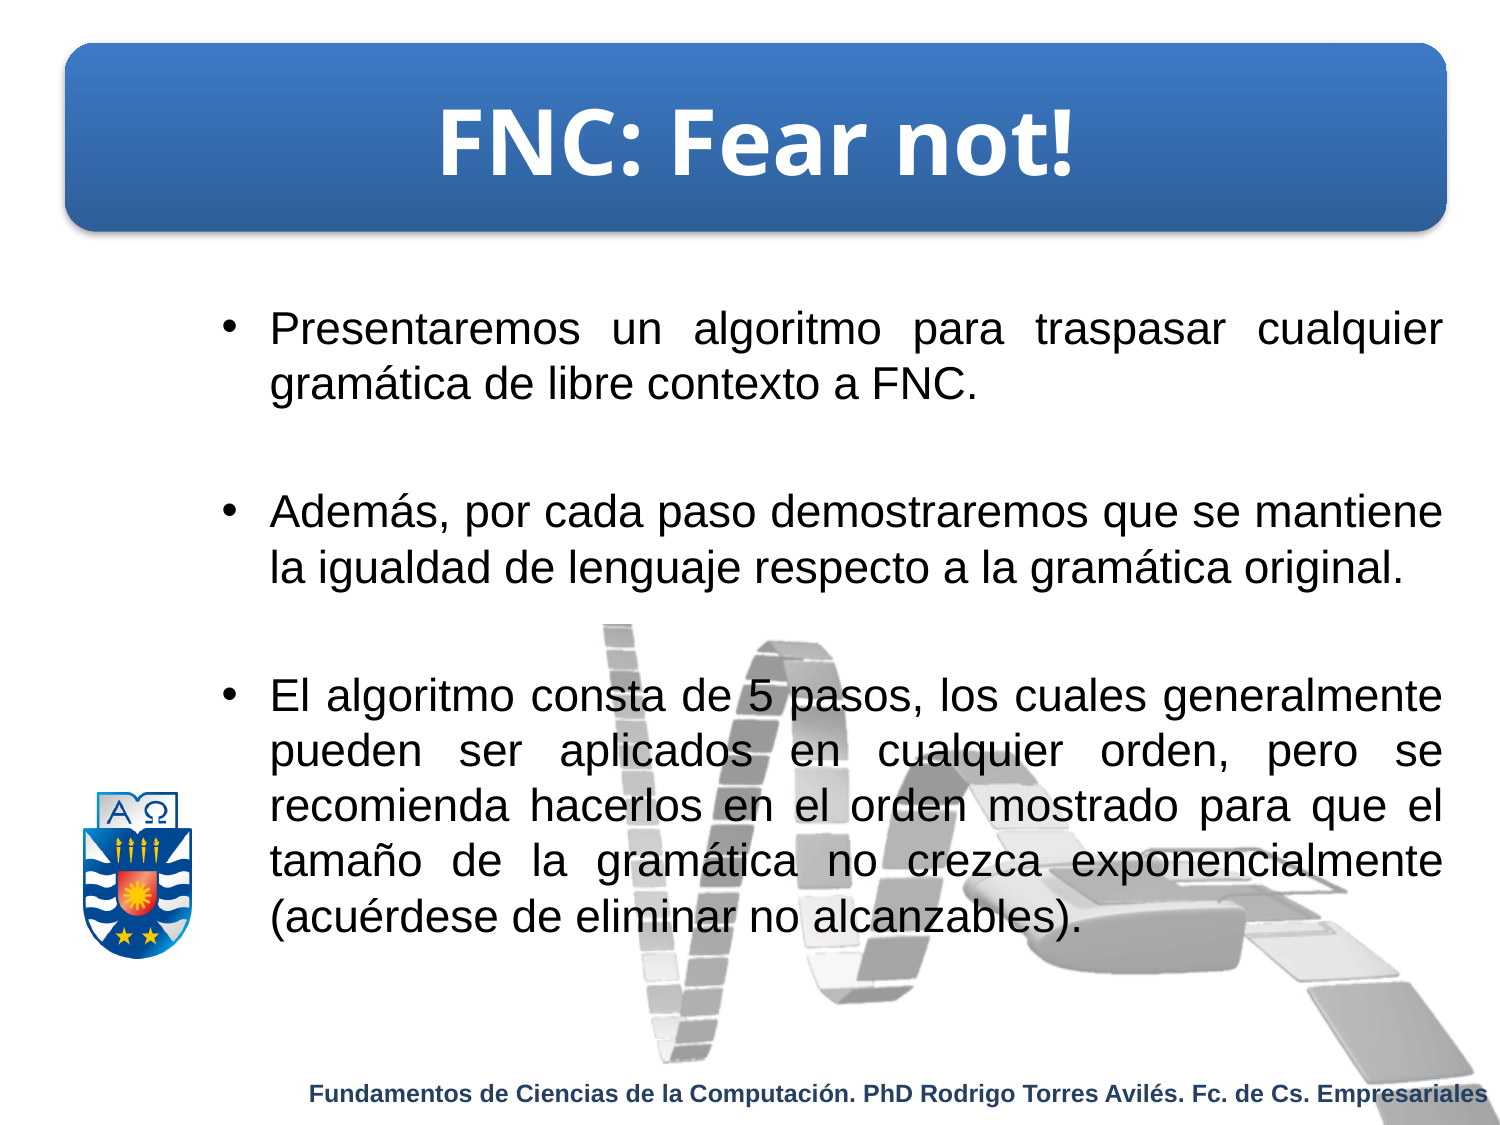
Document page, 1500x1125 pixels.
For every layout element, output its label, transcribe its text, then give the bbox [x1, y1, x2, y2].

picture [76, 783, 199, 967]
picture [383, 624, 1500, 1125]
title FNC: Fear not! [64, 45, 1447, 233]
text_box Fundamentos de Ciencias de la Computación. PhD Rodrigo Torres Avilés. Fc. de Cs. Empresariales [237, 1070, 378, 1125]
list Presentaremos un algoritmo para traspasar cualquier gramática de libre contexto a FNC. Además, por cada paso demostraremos que se mantiene la igualdad de lenguaje respecto a la gramática original. El algoritmo consta de 5 pasos, los cuales generalmente pueden ser aplicados en cualquier orden, pero se recomienda hacerlos en el orden mostrado para que el tamaño de la gramática no crezca exponencialmente (acuérdese de eliminar no alcanzables). [206, 290, 1459, 1053]
